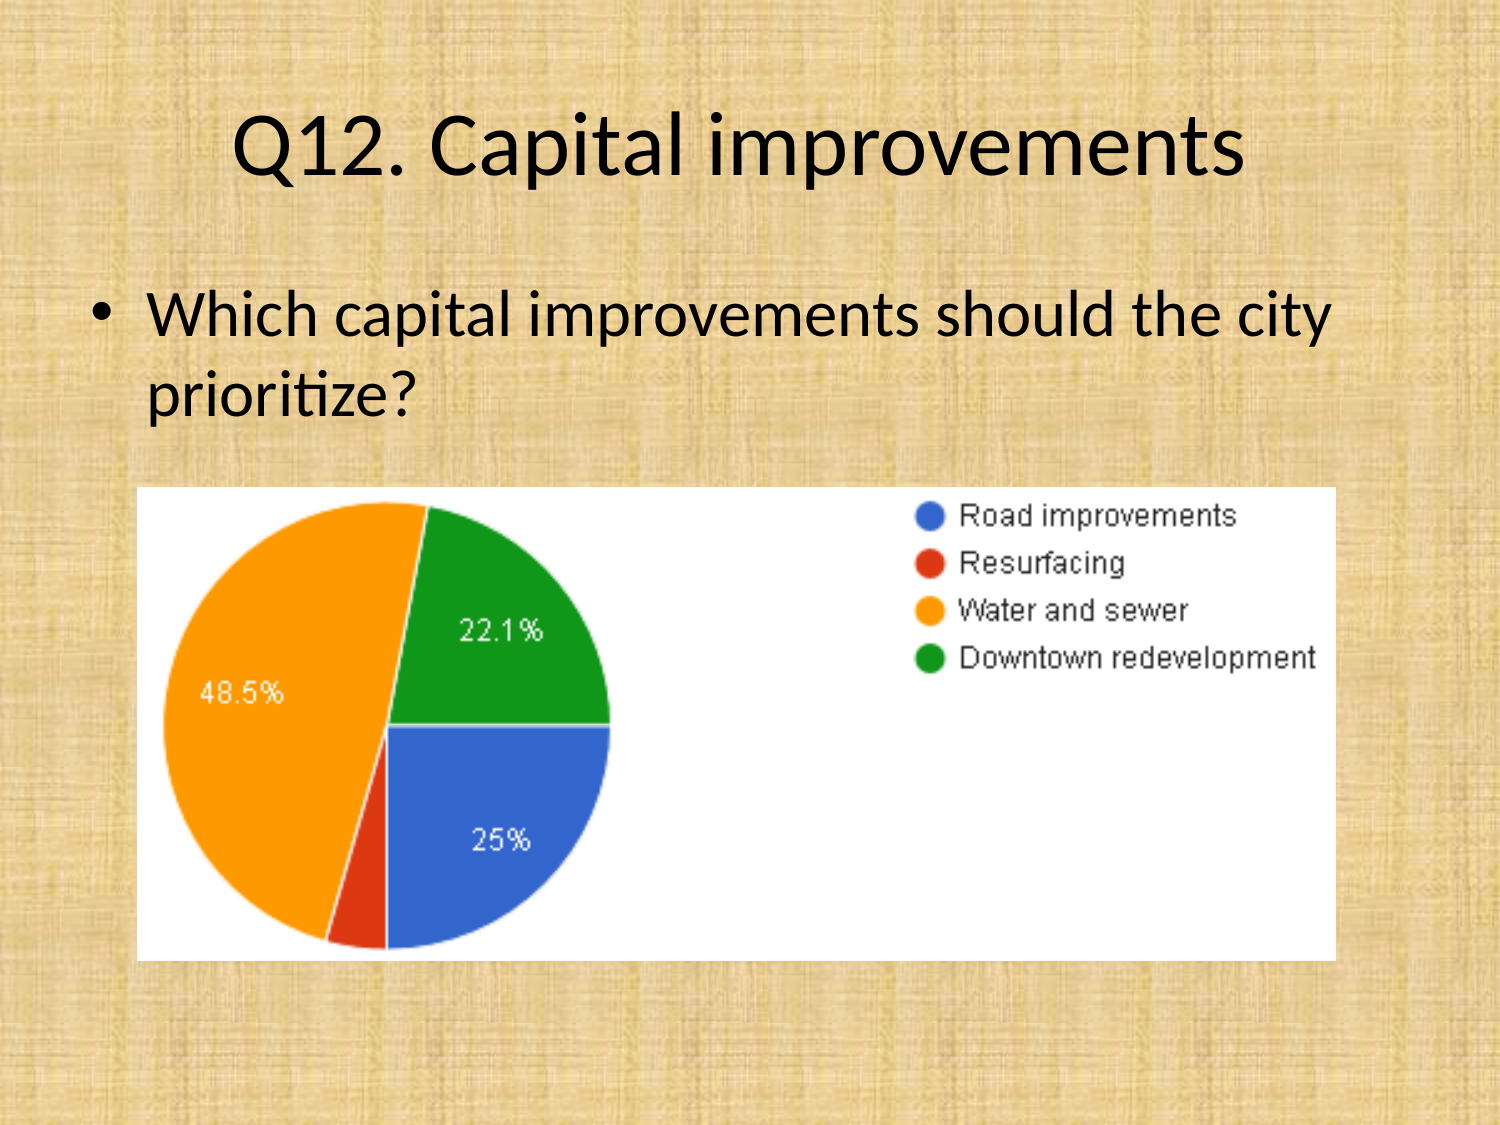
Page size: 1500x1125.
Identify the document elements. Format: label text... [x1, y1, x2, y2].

picture [0, 0, 1500, 1125]
title Q12. Capital improvements [75, 45, 1425, 233]
list Which capital improvements should the city prioritize? [75, 262, 1425, 1005]
